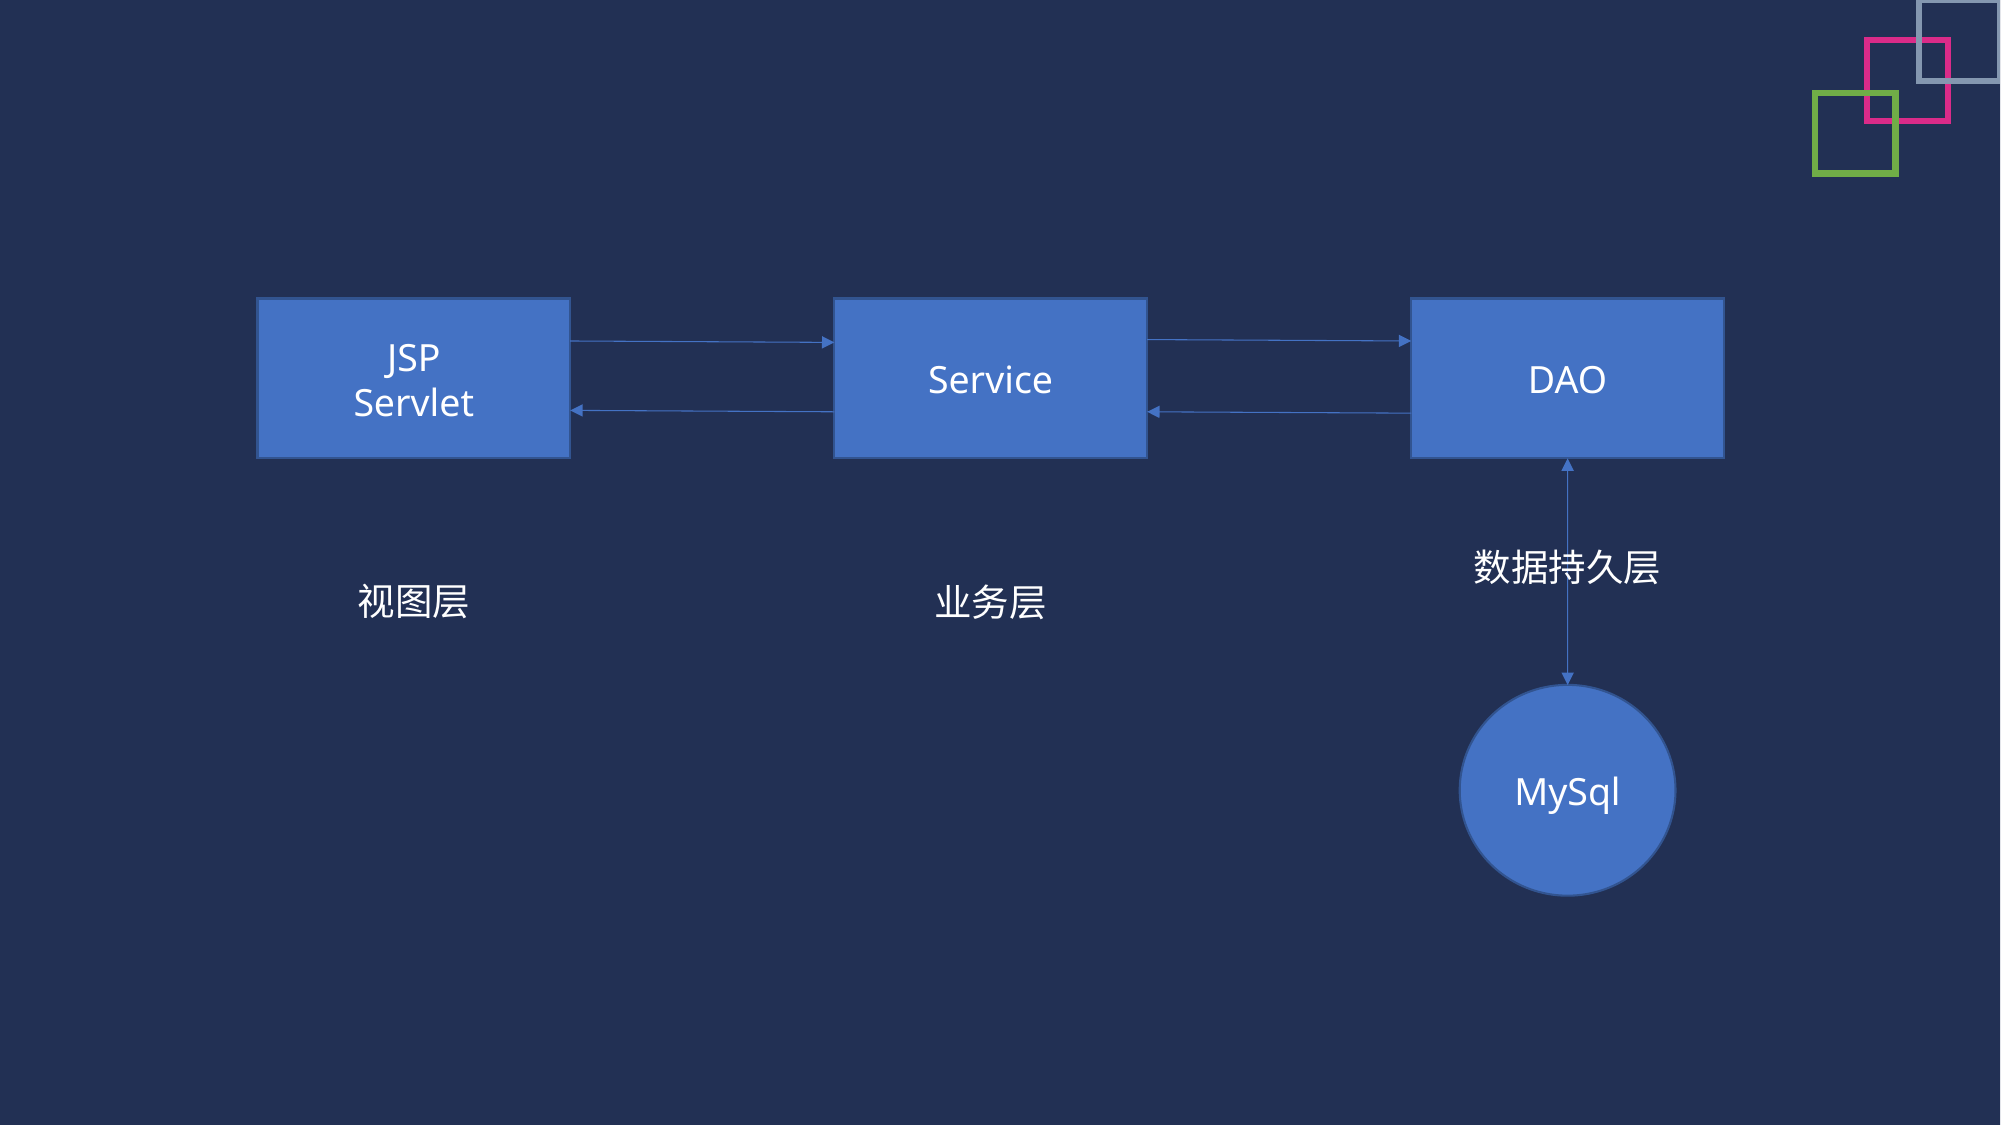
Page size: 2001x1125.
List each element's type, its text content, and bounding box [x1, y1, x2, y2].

text_box JSP Servlet [256, 297, 571, 459]
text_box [1814, 0, 2000, 174]
text_box Service [833, 297, 1148, 459]
text_box 视图层 [342, 570, 486, 630]
text_box DAO [1410, 297, 1725, 459]
text_box 业务层 [919, 571, 1062, 632]
text_box 数据持久层 [1568, 536, 1677, 597]
text_box 数据持久层 [1459, 536, 1567, 597]
text_box MySql [1458, 683, 1677, 897]
